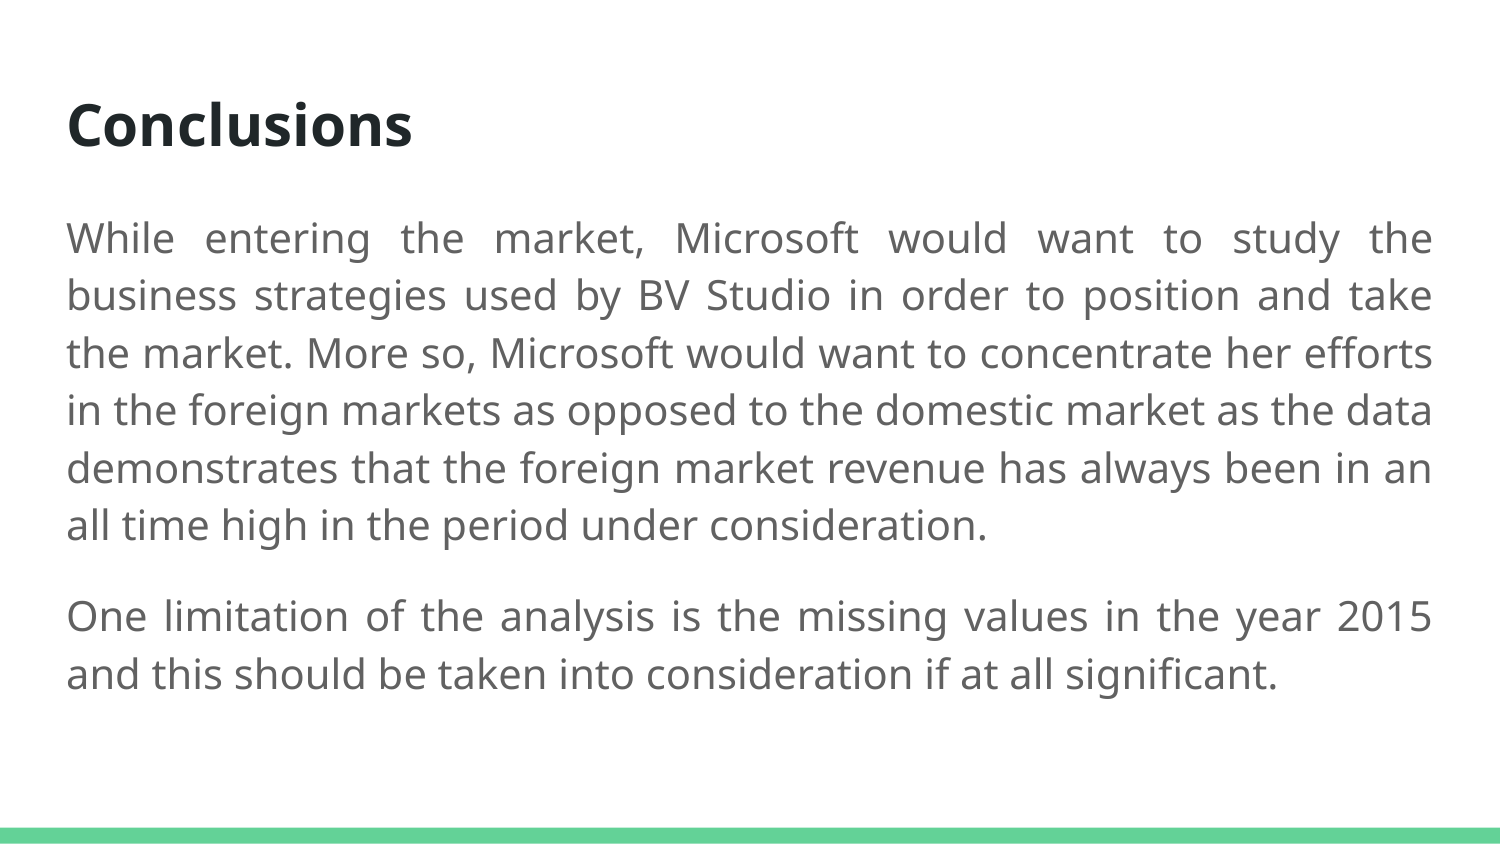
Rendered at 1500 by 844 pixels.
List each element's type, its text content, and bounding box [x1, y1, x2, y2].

title Conclusions [51, 72, 1449, 167]
list While entering the market, Microsoft would want to study the business strategies used by BV Studio in order to position and take the market. More so, Microsoft would want to concentrate her efforts in the foreign markets as opposed to the domestic market as the data demonstrates that the foreign market revenue has always been in an all time high in the period under consideration. One limitation of the analysis is the missing values in the year 2015 and this should be taken into consideration if at all significant. [51, 189, 1449, 750]
